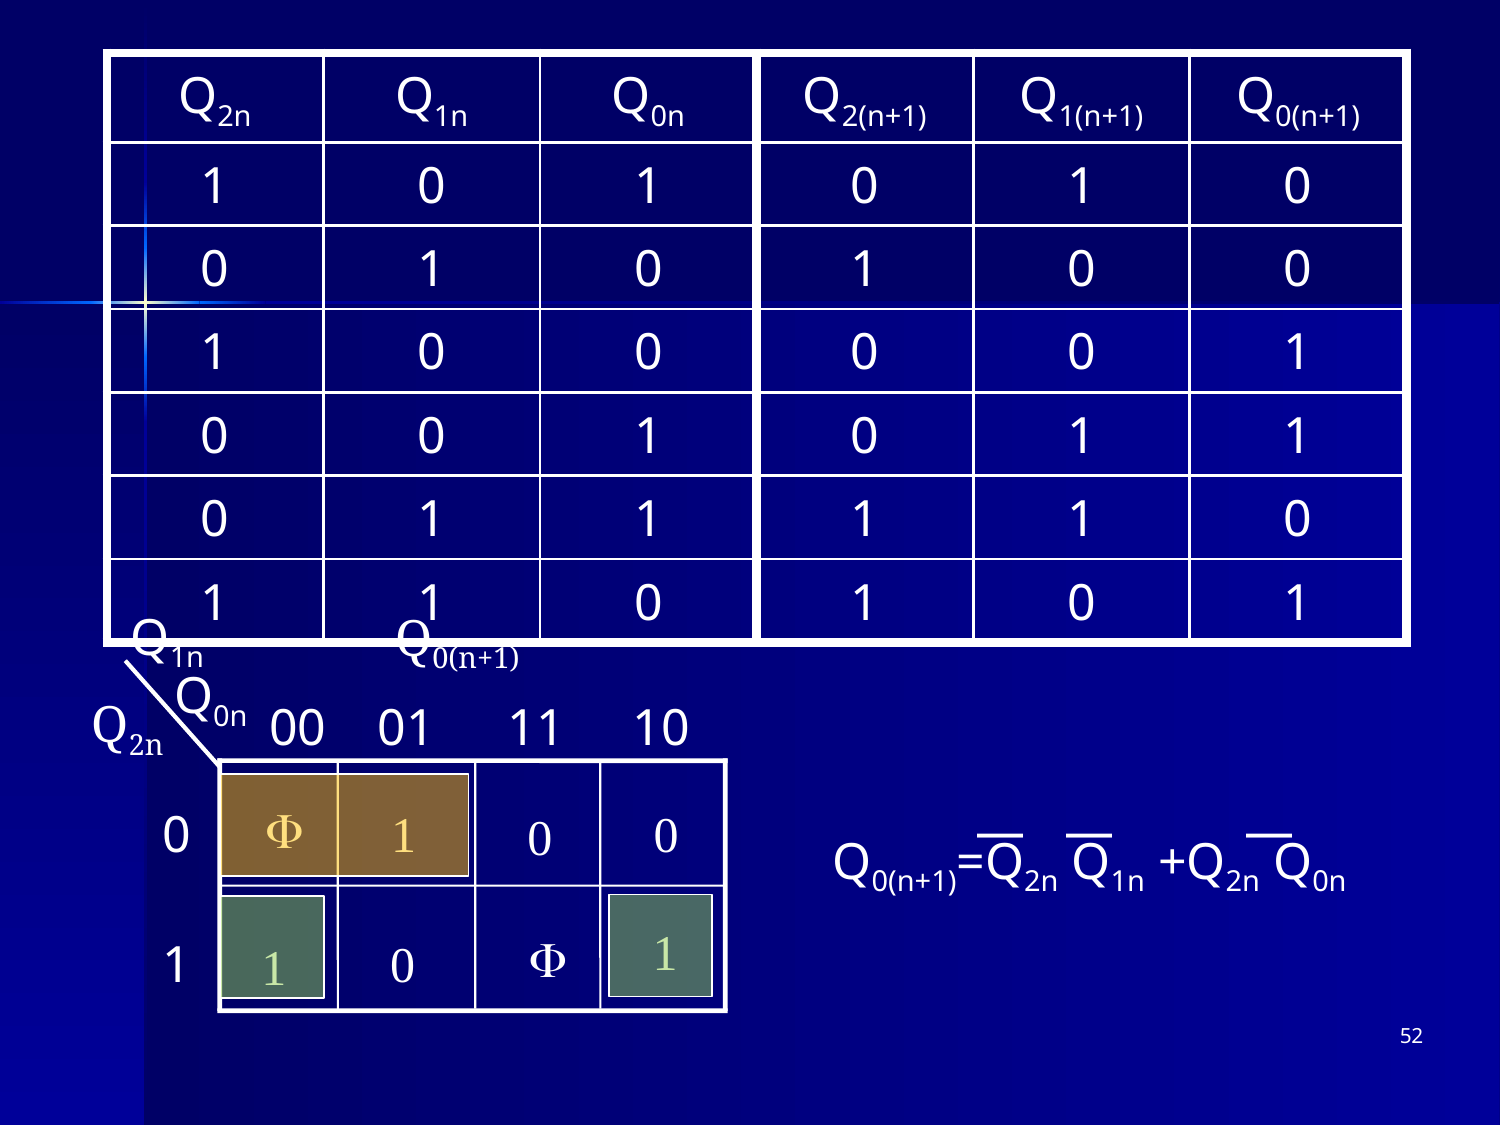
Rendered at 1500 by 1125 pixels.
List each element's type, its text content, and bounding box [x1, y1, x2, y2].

table_cell 0 [325, 394, 539, 474]
table_cell 1 [541, 394, 752, 474]
table_cell 0 [325, 310, 539, 391]
table_cell 0 [1191, 227, 1402, 308]
table_cell 0 [1191, 144, 1402, 224]
table_cell 1 [975, 394, 1188, 474]
table_header Q0n [541, 57, 752, 141]
table_cell 1 [761, 560, 972, 638]
table_cell 0 [761, 394, 972, 474]
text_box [220, 894, 713, 999]
table_cell 0 [111, 394, 322, 474]
table_header Q1(n+1) [975, 57, 1188, 141]
table_cell 0 [541, 310, 752, 391]
table_cell 0 [975, 560, 1188, 638]
table_cell 1 [541, 144, 752, 224]
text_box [76, 597, 726, 1015]
table_header Q0(n+1) [1191, 57, 1402, 141]
table_cell 0 [975, 310, 1188, 391]
table_cell 0 [761, 144, 972, 224]
table_cell 1 [1191, 310, 1402, 391]
table_header Q2n [111, 57, 322, 141]
table_cell 0 [541, 227, 752, 308]
table_cell 0 [541, 560, 752, 638]
table_cell 1 [325, 477, 539, 558]
table_header Q2(n+1) [761, 57, 972, 141]
table_cell 0 [111, 477, 322, 558]
table_header Q1n [325, 57, 539, 141]
table_cell 1 [975, 477, 1188, 558]
table_cell 0 [1191, 477, 1402, 558]
table_cell 1 [541, 477, 752, 558]
table_cell 1 [111, 560, 322, 597]
table_cell 1 [325, 227, 539, 308]
table_cell 1 [1191, 560, 1402, 638]
text_box — — — Q0(n+1)=Q2n Q1n +Q2n Q0n [817, 815, 1447, 905]
table_cell 1 [111, 144, 322, 224]
table_cell 1 [1191, 394, 1402, 474]
table_cell 0 [761, 310, 972, 391]
table_cell 1 [325, 560, 539, 597]
slide_number 52 [1125, 1014, 1439, 1090]
table_cell 1 [111, 310, 322, 391]
table_cell 1 [975, 144, 1188, 224]
table_cell 0 [975, 227, 1188, 308]
table_cell 0 [111, 227, 322, 308]
table_cell 1 [761, 477, 972, 558]
table_cell 1 [761, 227, 972, 308]
table_cell 0 [325, 144, 539, 224]
